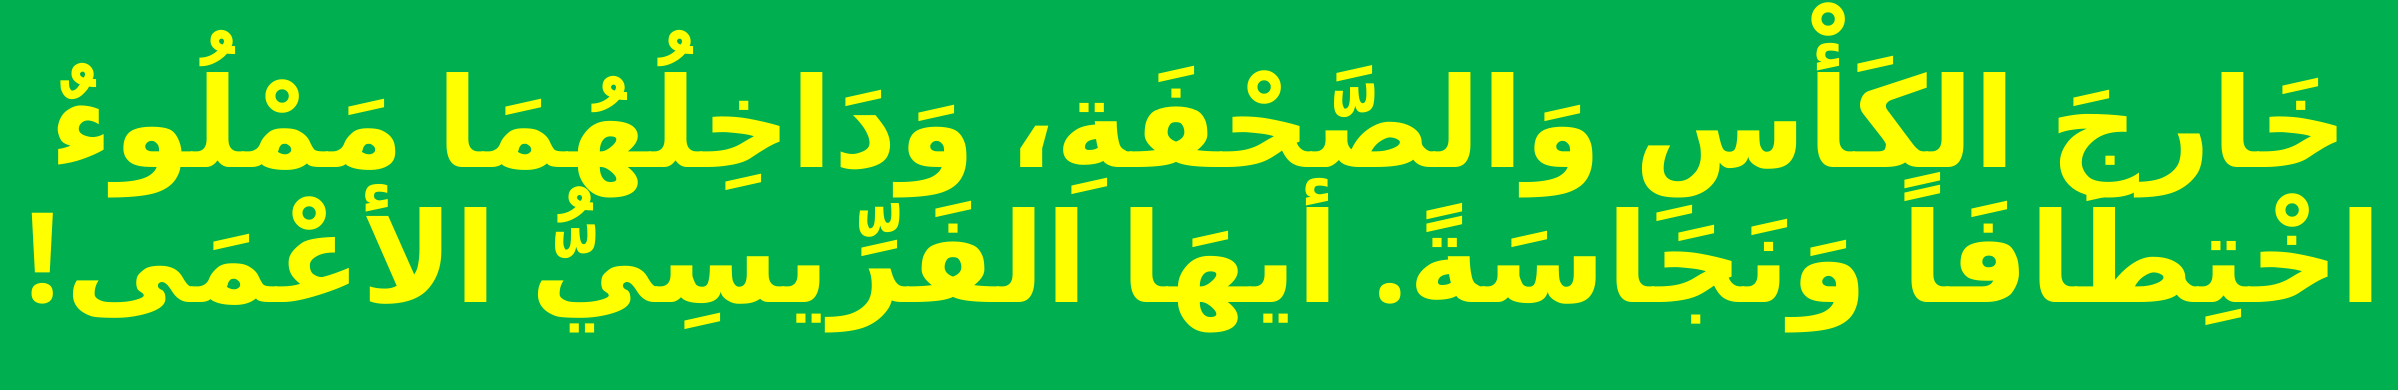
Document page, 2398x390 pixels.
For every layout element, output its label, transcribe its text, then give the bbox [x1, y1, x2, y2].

title خَارجَ الكَأْسِ وَالصَّحْفَةِ، وَدَاخِلُهُمَا مَمْلُوءٌ اخْتِطَافَاً وَنَجَاسَةً. أيهَا الفَرِّيسِيُّ الأعْمَى! [0, 0, 2398, 390]
